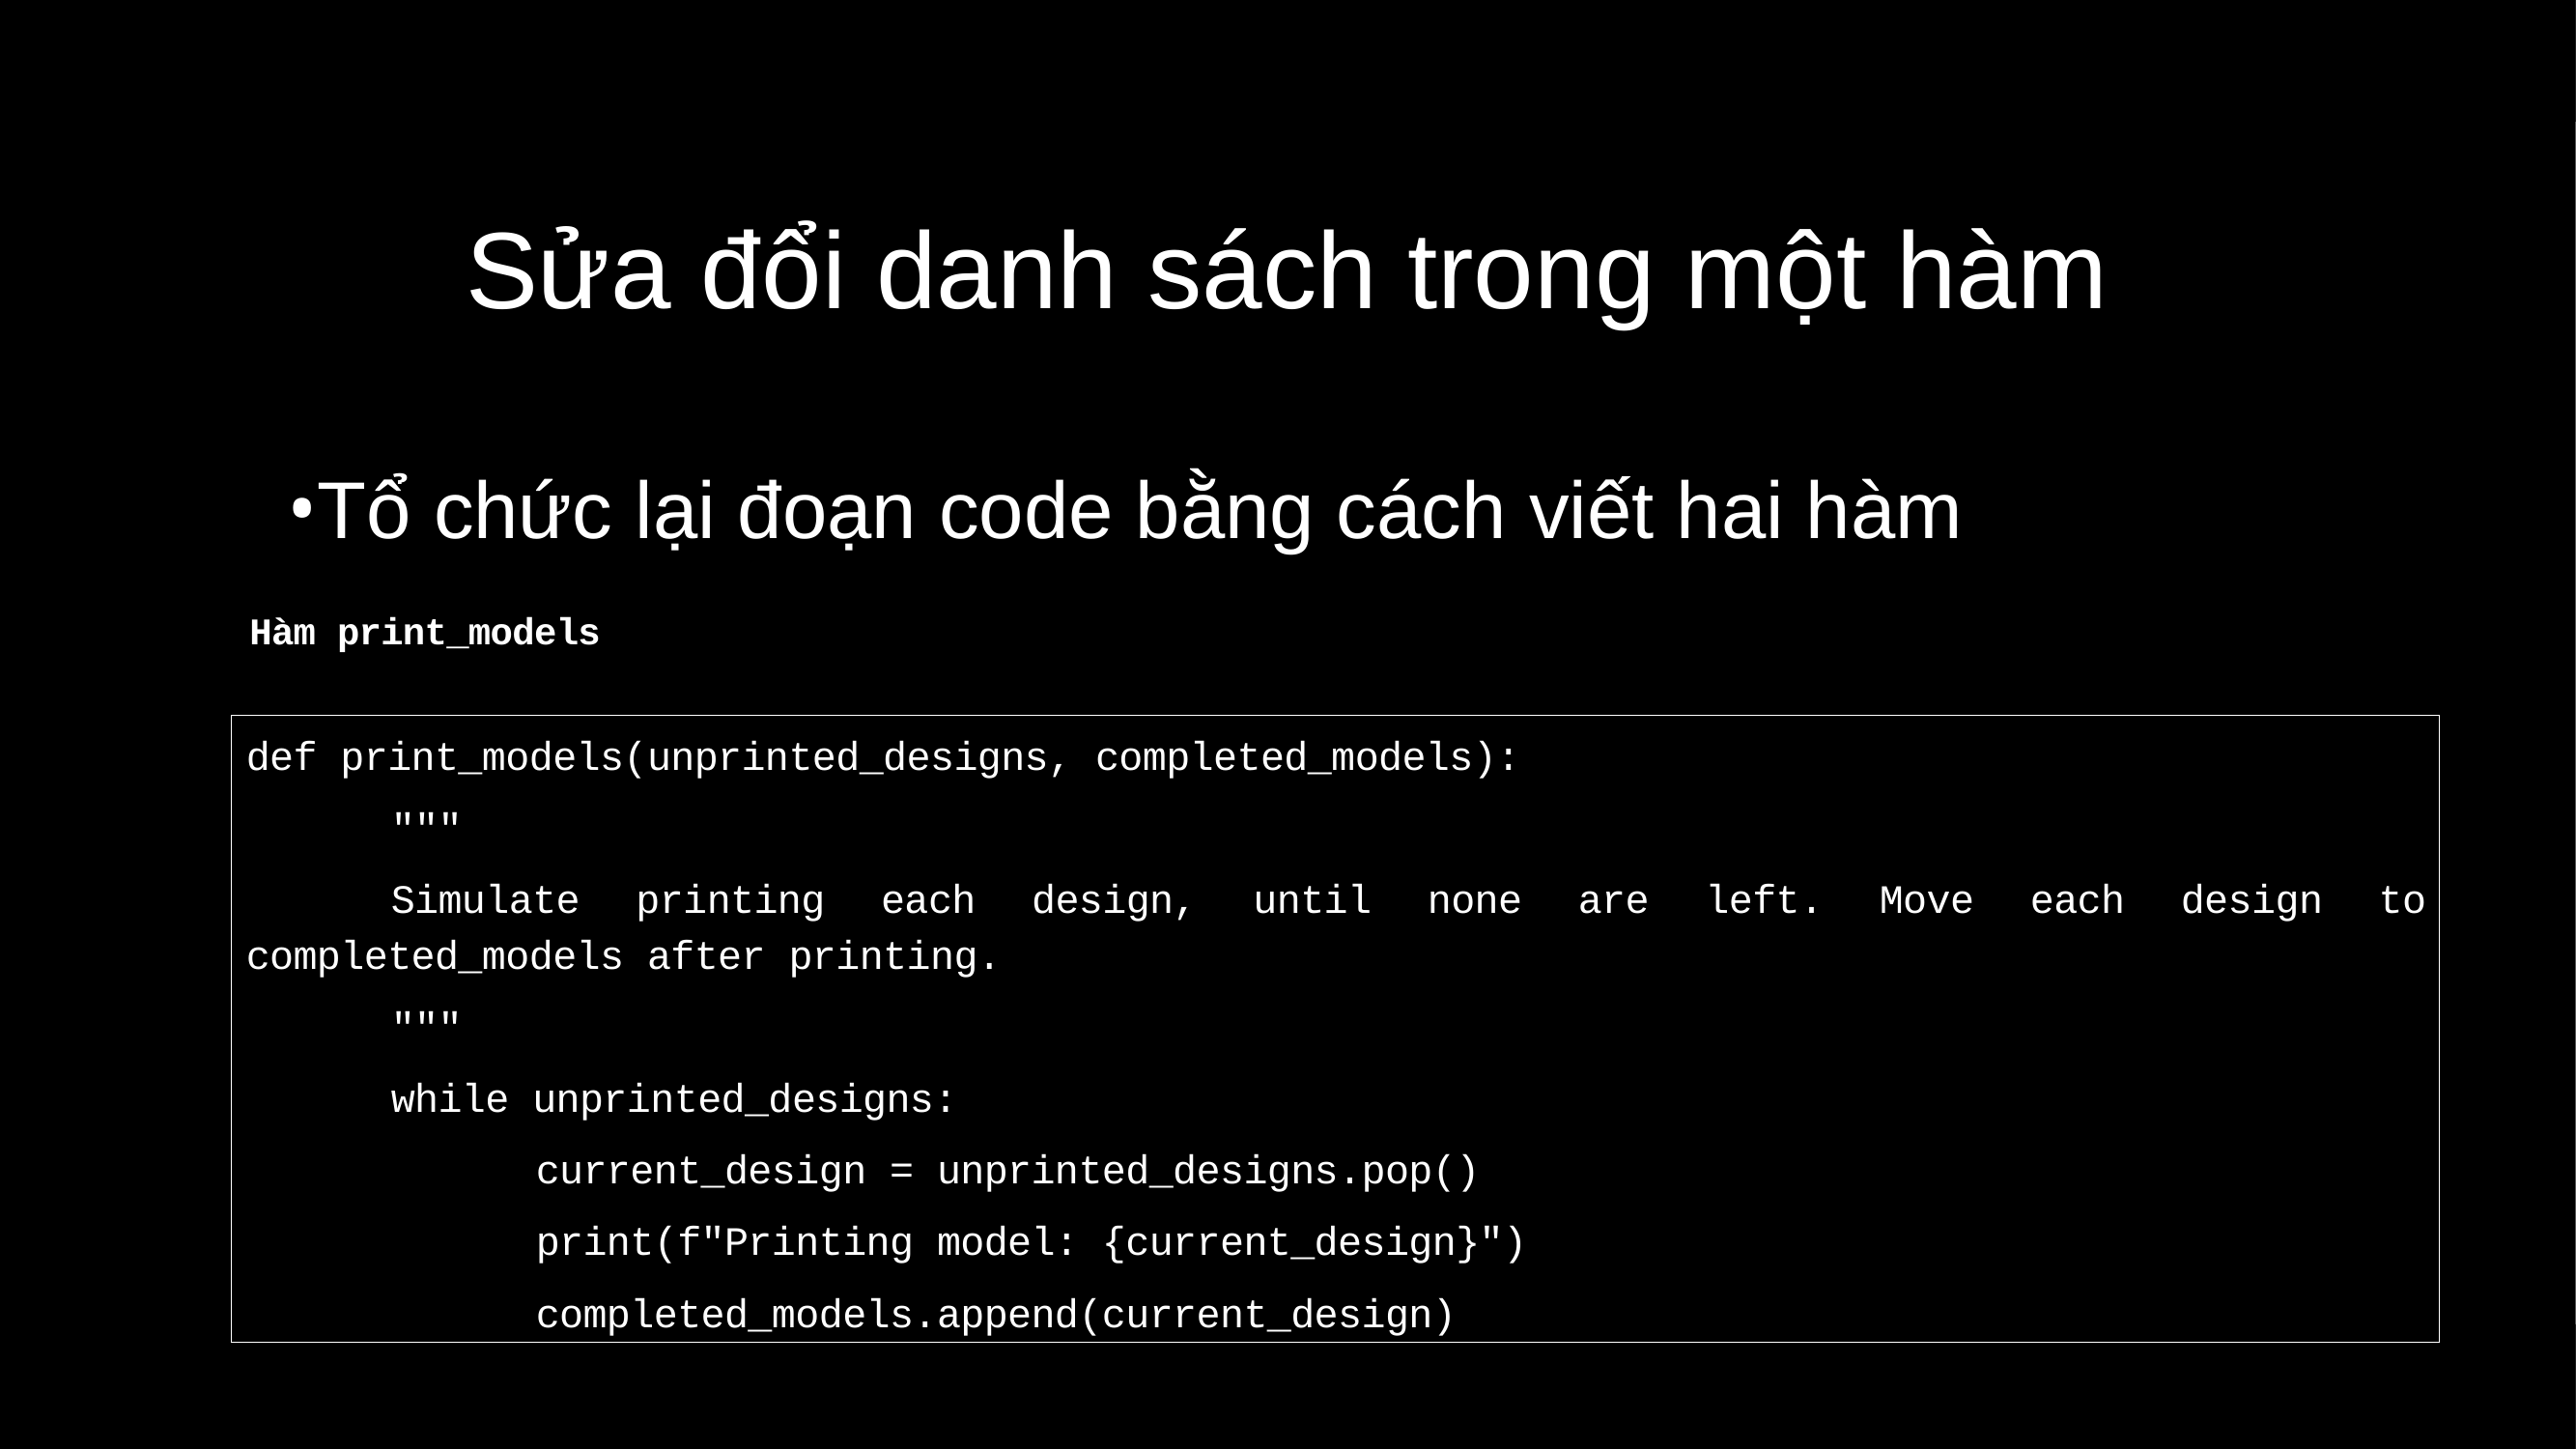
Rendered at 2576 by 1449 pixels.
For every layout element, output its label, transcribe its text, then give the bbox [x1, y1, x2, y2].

text_box Hàm print_models [235, 600, 615, 660]
title Sửa đổi danh sách trong một hàm [183, 127, 2391, 403]
text_box def print_models(unprinted_designs, completed_models): """ Simulate printing each design, until none are left. Move each design to completed_models after printing. """ while unprinted_designs: current_design = unprinted_designs.pop() print(f"Printing model: {current_design}") completed_models.append(current_design) [231, 715, 2440, 1343]
list Tổ chức lại đoạn code bằng cách viết hai hàm [183, 412, 2391, 601]
